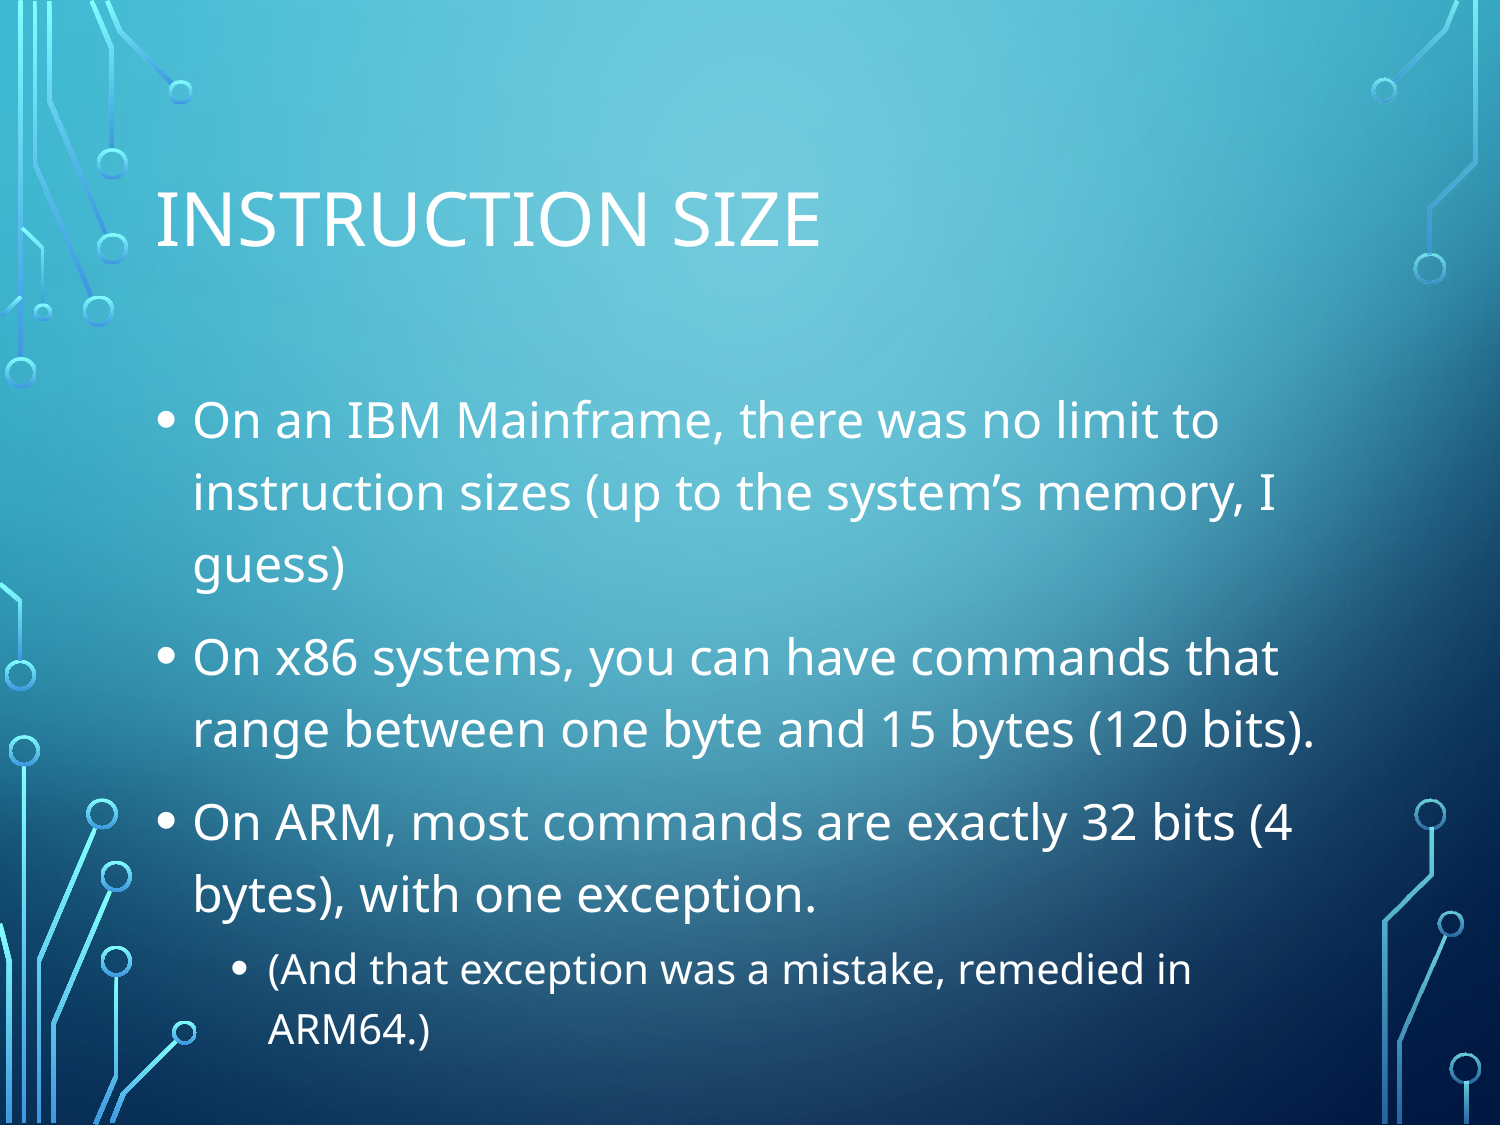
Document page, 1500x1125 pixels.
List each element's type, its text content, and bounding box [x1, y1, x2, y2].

title Instruction SIZE [140, 101, 1360, 344]
list On an IBM Mainframe, there was no limit to instruction sizes (up to the system’s memory, I guess) On x86 systems, you can have commands that range between one byte and 15 bytes (120 bits). On ARM, most commands are exactly 32 bits (4 bytes), with one exception. (And that exception was a mistake, remedied in ARM64.) [140, 369, 1360, 950]
